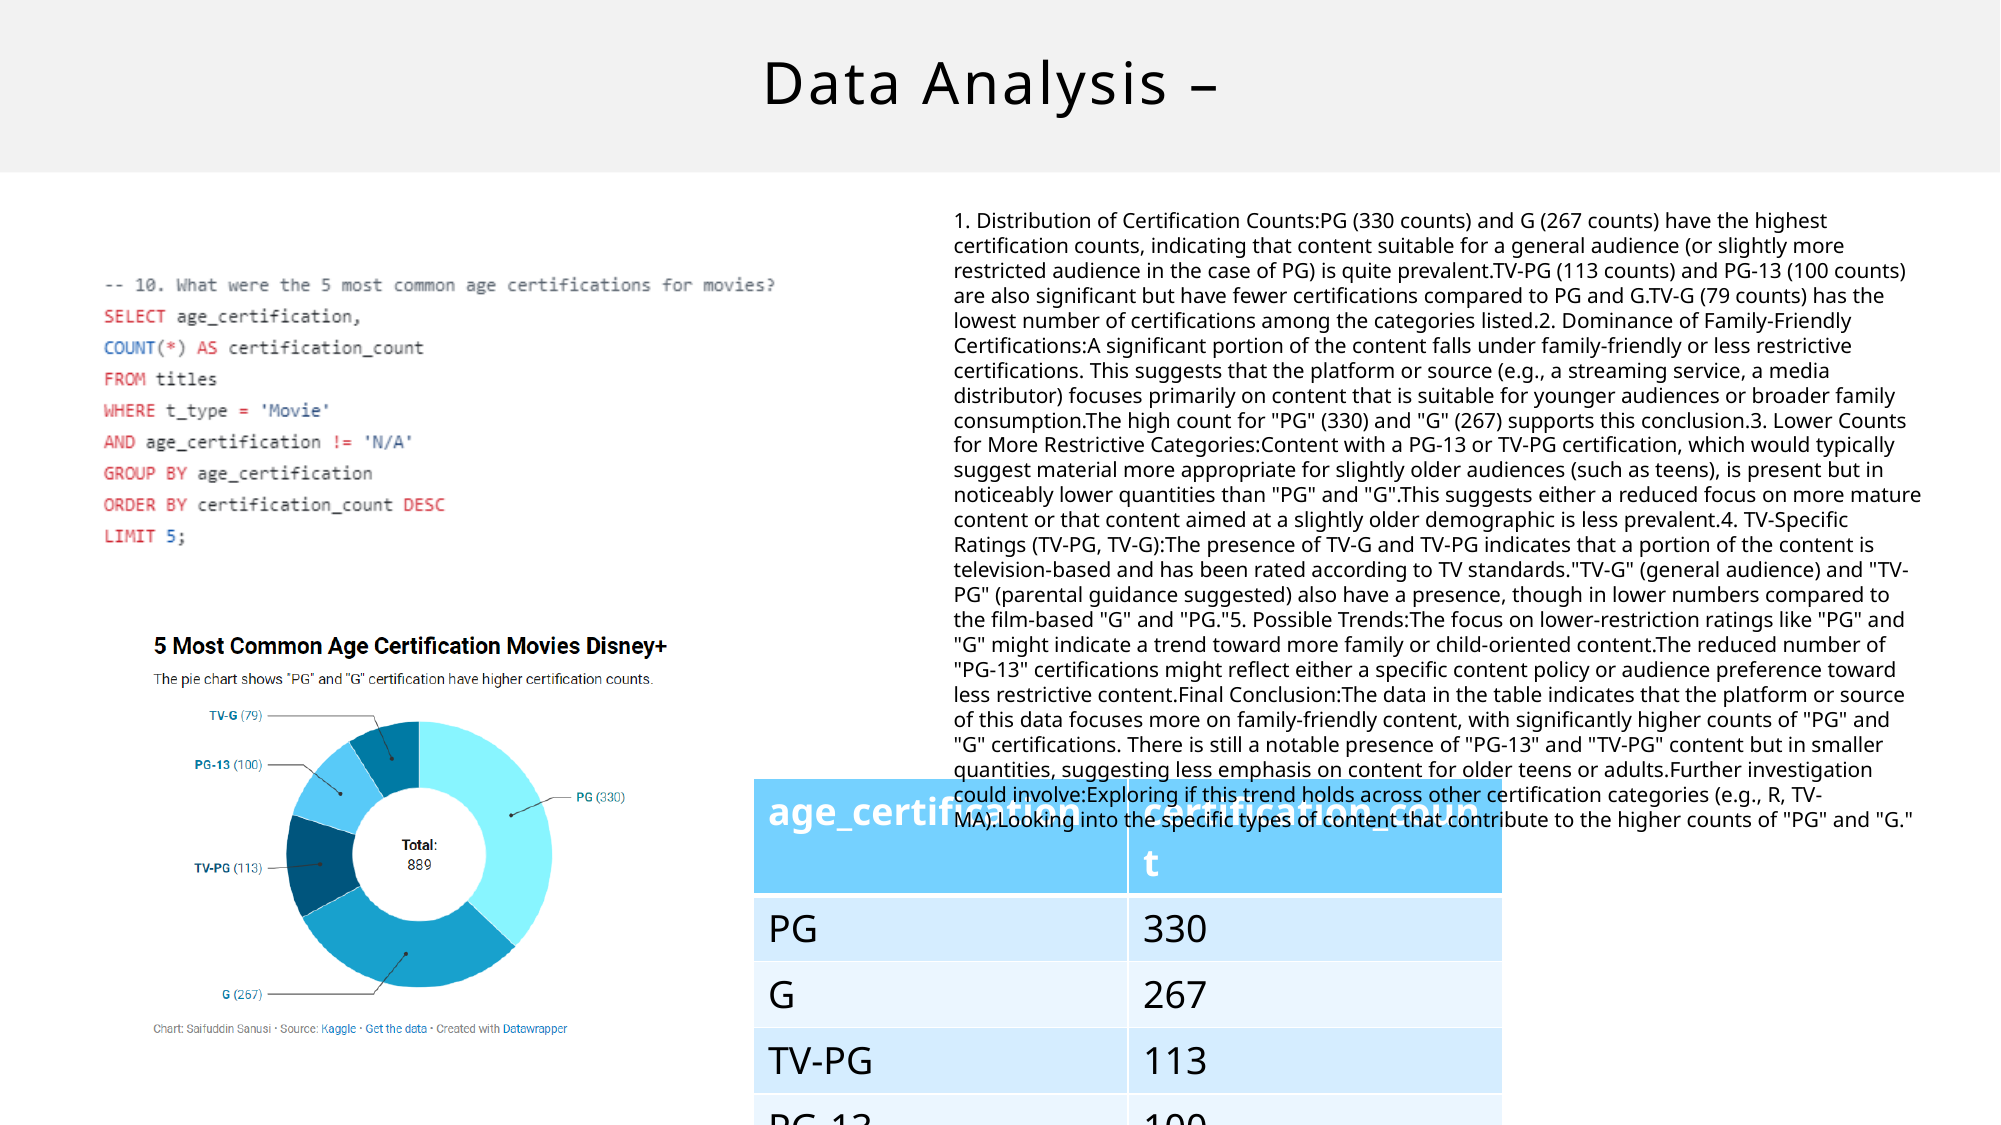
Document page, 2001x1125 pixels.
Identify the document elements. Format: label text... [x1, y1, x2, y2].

table_cell 267 [1129, 962, 1502, 1027]
text_box 1. Distribution of Certification Counts:PG (330 counts) and G (267 counts) have the highest certification counts, indicating that content suitable for a general audience (or slightly more restricted audience in the case of PG) is quite prevalent.TV-PG (113 counts) and PG-13 (100 counts) are also significant but have fewer certifications compared to PG and G.TV-G (79 counts) has the lowest number of certifications among the categories listed.2. Dominance of Family-Friendly Certifications:A significant portion of the content falls under family-friendly or less restrictive certifications. This suggests that the platform or source (e.g., a streaming service, a media distributor) focuses primarily on content that is suitable for younger audiences or broader family consumption.The high count for "PG" (330) and "G" (267) supports this conclusion.3. Lower Counts for More Restrictive Categories:Content with a PG-13 or TV-PG certification, which would typically suggest material more appropriate for slightly older audiences (such as teens), is present but in noticeably lower quantities than "PG" and "G".This suggests either a reduced focus on more mature content or that content aimed at a slightly older demographic is less prevalent.4. TV-Specific Ratings (TV-PG, TV-G):The presence of TV-G and TV-PG indicates that a portion of the content is television-based and has been rated according to TV standards."TV-G" (general audience) and "TV-PG" (parental guidance suggested) also have a presence, though in lower numbers compared to the film-based "G" and "PG."5. Possible Trends:The focus on lower-restriction ratings like "PG" and "G" might indicate a trend toward more family or child-oriented content.The reduced number of "PG-13" certifications might reflect either a specific content policy or audience preference toward less restrictive content.Final Conclusion:The data in the table indicates that the platform or source of this data focuses more on family-friendly content, with significantly higher counts of "PG" and "G" certifications. There is still a notable presence of "PG-13" and "TV-PG" content but in smaller quantities, suggesting less emphasis on content for older teens or adults.Further investigation could involve:Exploring if this trend holds across other certification categories (e.g., R, TV-MA).Looking into the specific types of content that contribute to the higher counts of "PG" and "G." [938, 199, 1939, 840]
table_header age_certification [754, 779, 1127, 893]
table_cell PG [754, 898, 1127, 961]
table_cell 330 [1129, 898, 1502, 961]
table_cell TV-PG [754, 1028, 1127, 1093]
table_cell PG-13 [754, 1095, 1127, 1125]
picture [143, 622, 695, 1043]
table_cell G [754, 962, 1127, 1027]
title Data Analysis – [0, 0, 2000, 173]
table_cell 113 [1129, 1028, 1502, 1093]
table_cell 100 [1129, 1095, 1502, 1125]
table_header certification_count [1129, 840, 1502, 893]
picture [95, 271, 798, 563]
